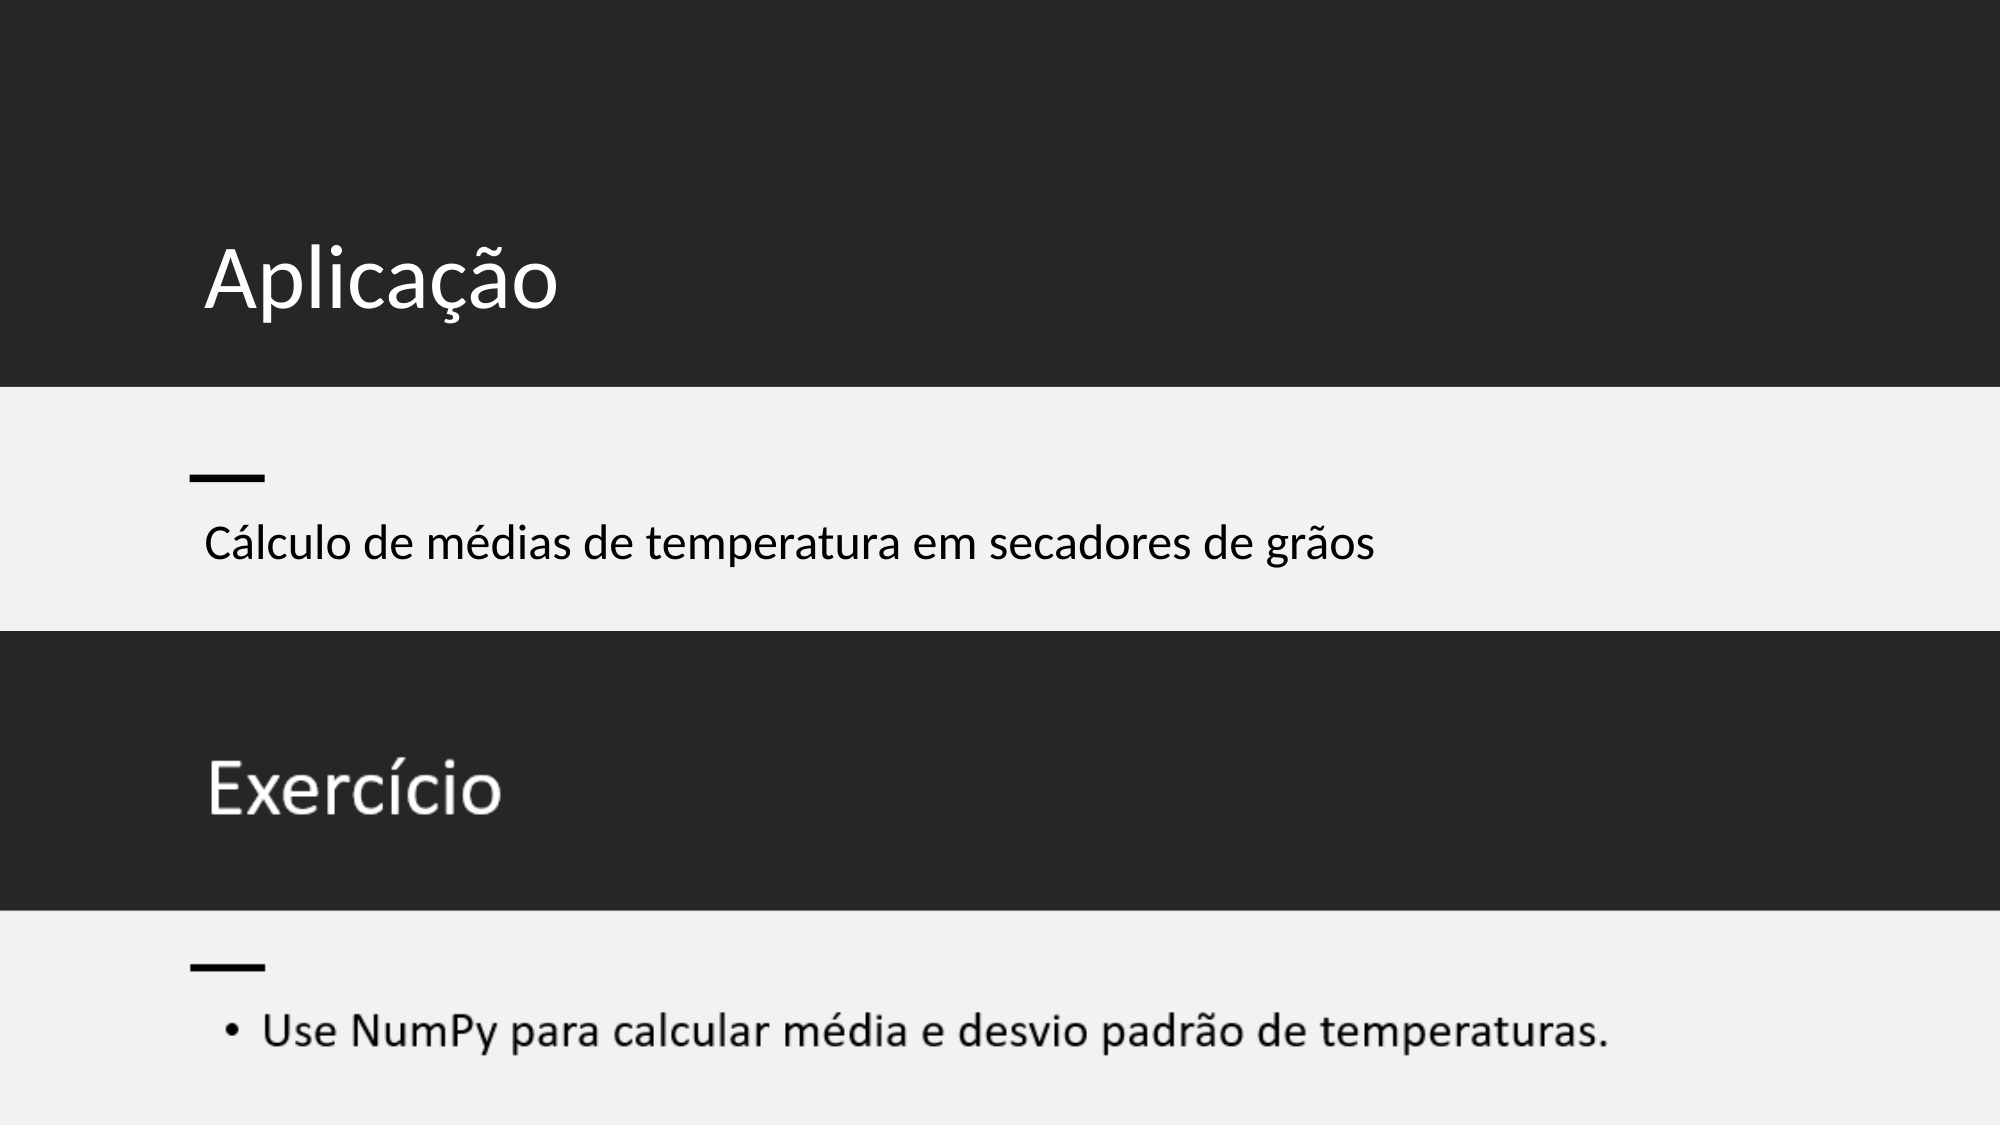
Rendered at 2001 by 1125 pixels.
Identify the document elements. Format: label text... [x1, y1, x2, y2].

text_box [0, 0, 2000, 385]
text_box [0, 385, 2000, 629]
text_box [188, 473, 267, 484]
picture [0, 630, 2000, 1118]
title Aplicação [189, 104, 1812, 337]
list Cálculo de médias de temperatura em secadores de grãos [189, 508, 1812, 605]
